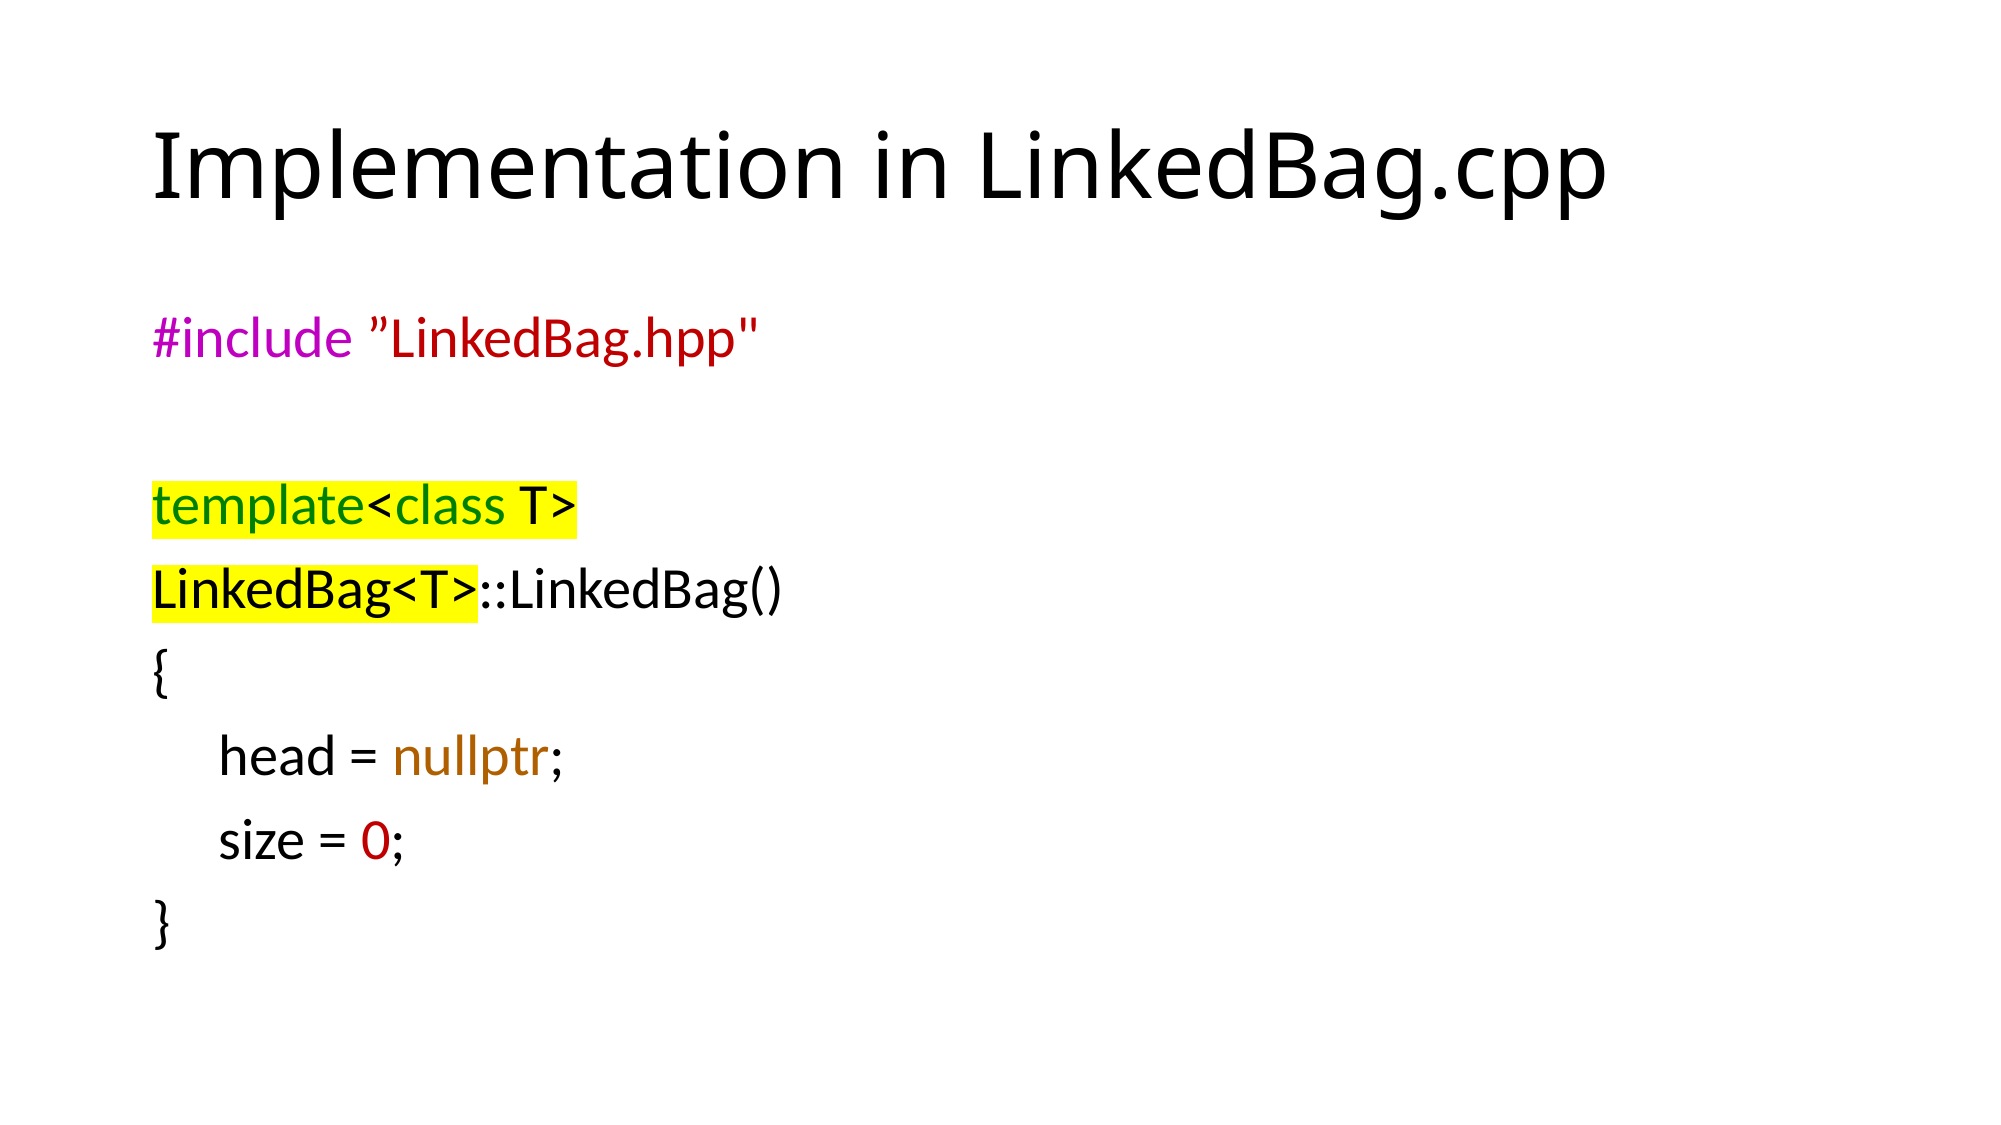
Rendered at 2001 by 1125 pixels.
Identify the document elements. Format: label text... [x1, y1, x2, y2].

title Implementation in LinkedBag.cpp [137, 59, 1863, 278]
list #include ”LinkedBag.hpp" template<class T> LinkedBag<T>::LinkedBag() { head = nullptr; size = 0; } [137, 299, 1863, 1014]
